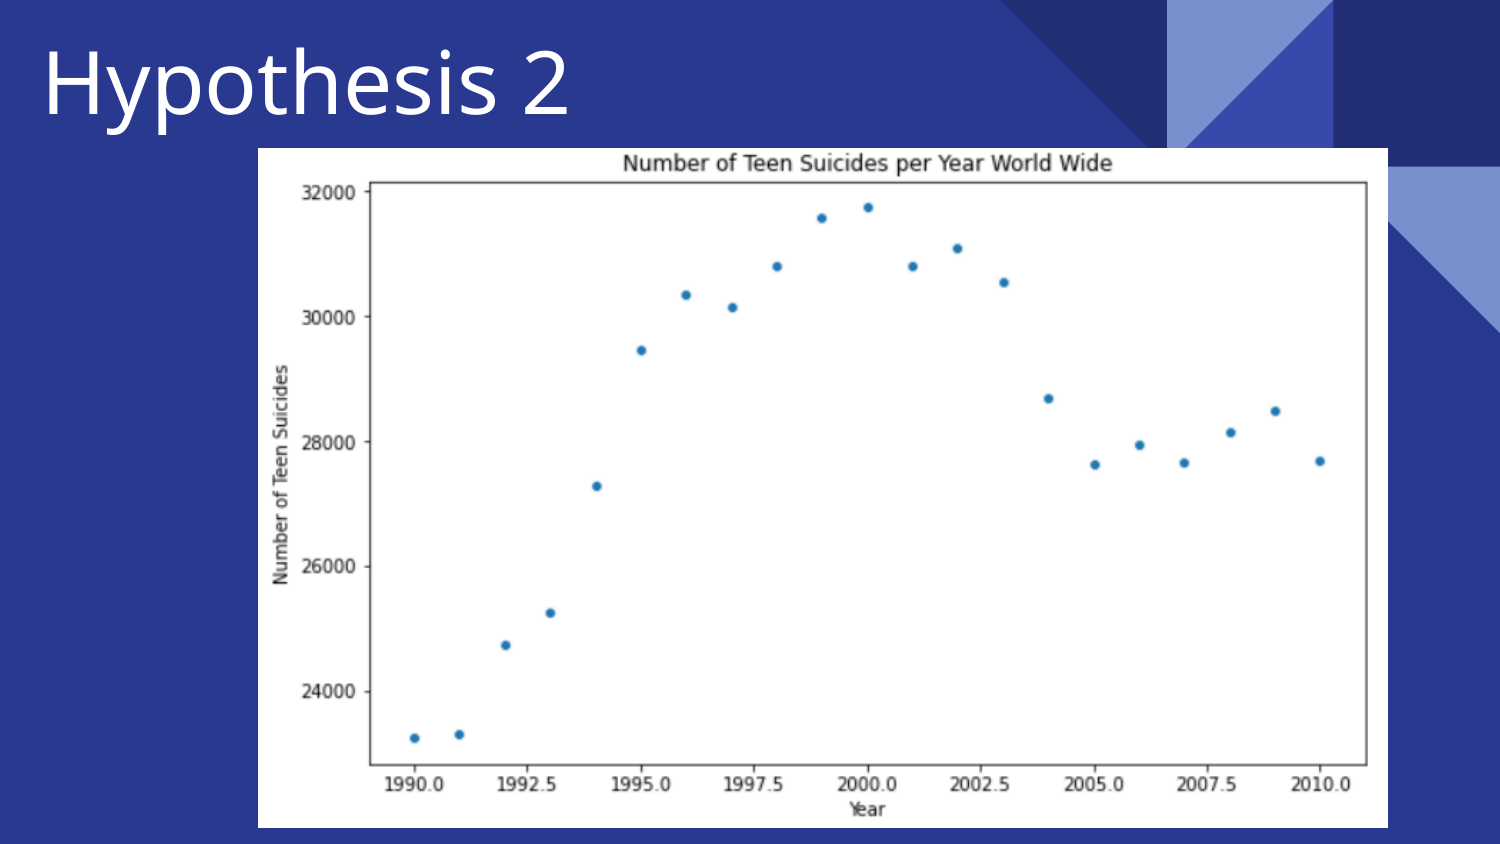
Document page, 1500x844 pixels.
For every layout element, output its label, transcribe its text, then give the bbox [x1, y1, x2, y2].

title Hypothesis 2 [26, 10, 1376, 149]
picture [257, 147, 1388, 829]
